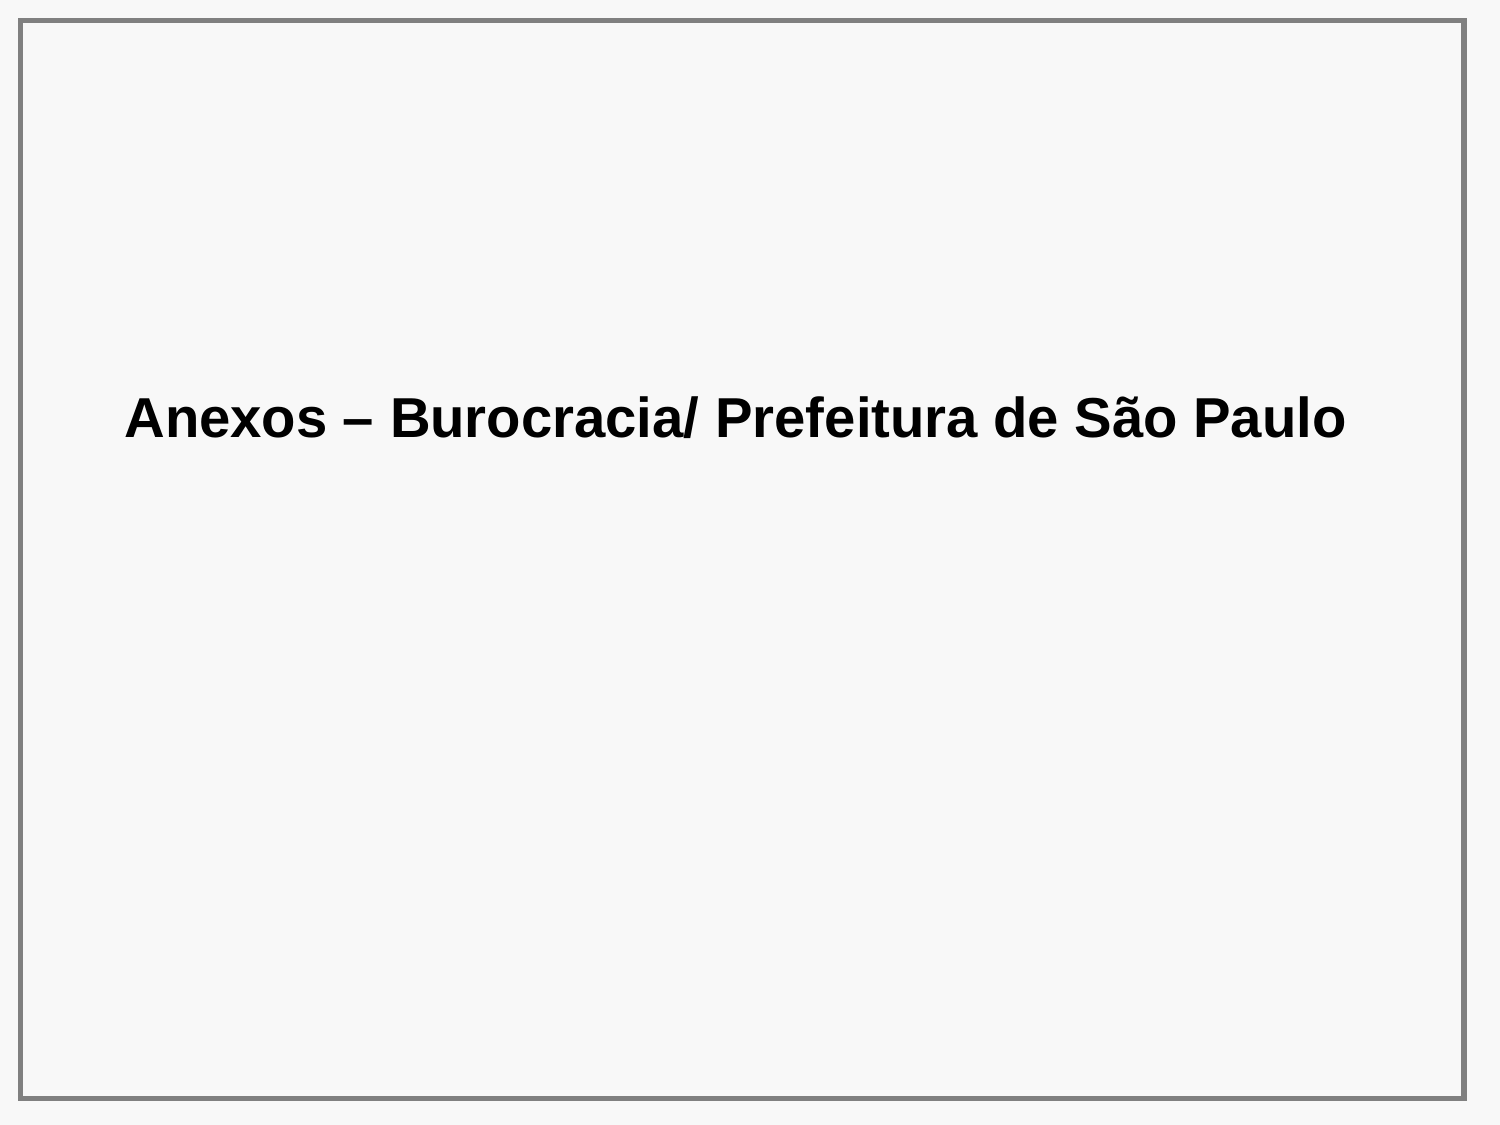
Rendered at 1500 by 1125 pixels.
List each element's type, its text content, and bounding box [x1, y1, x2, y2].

text_box [20, 20, 1465, 1099]
text_box Anexos – Burocracia/ Prefeitura de São Paulo [104, 125, 1368, 660]
